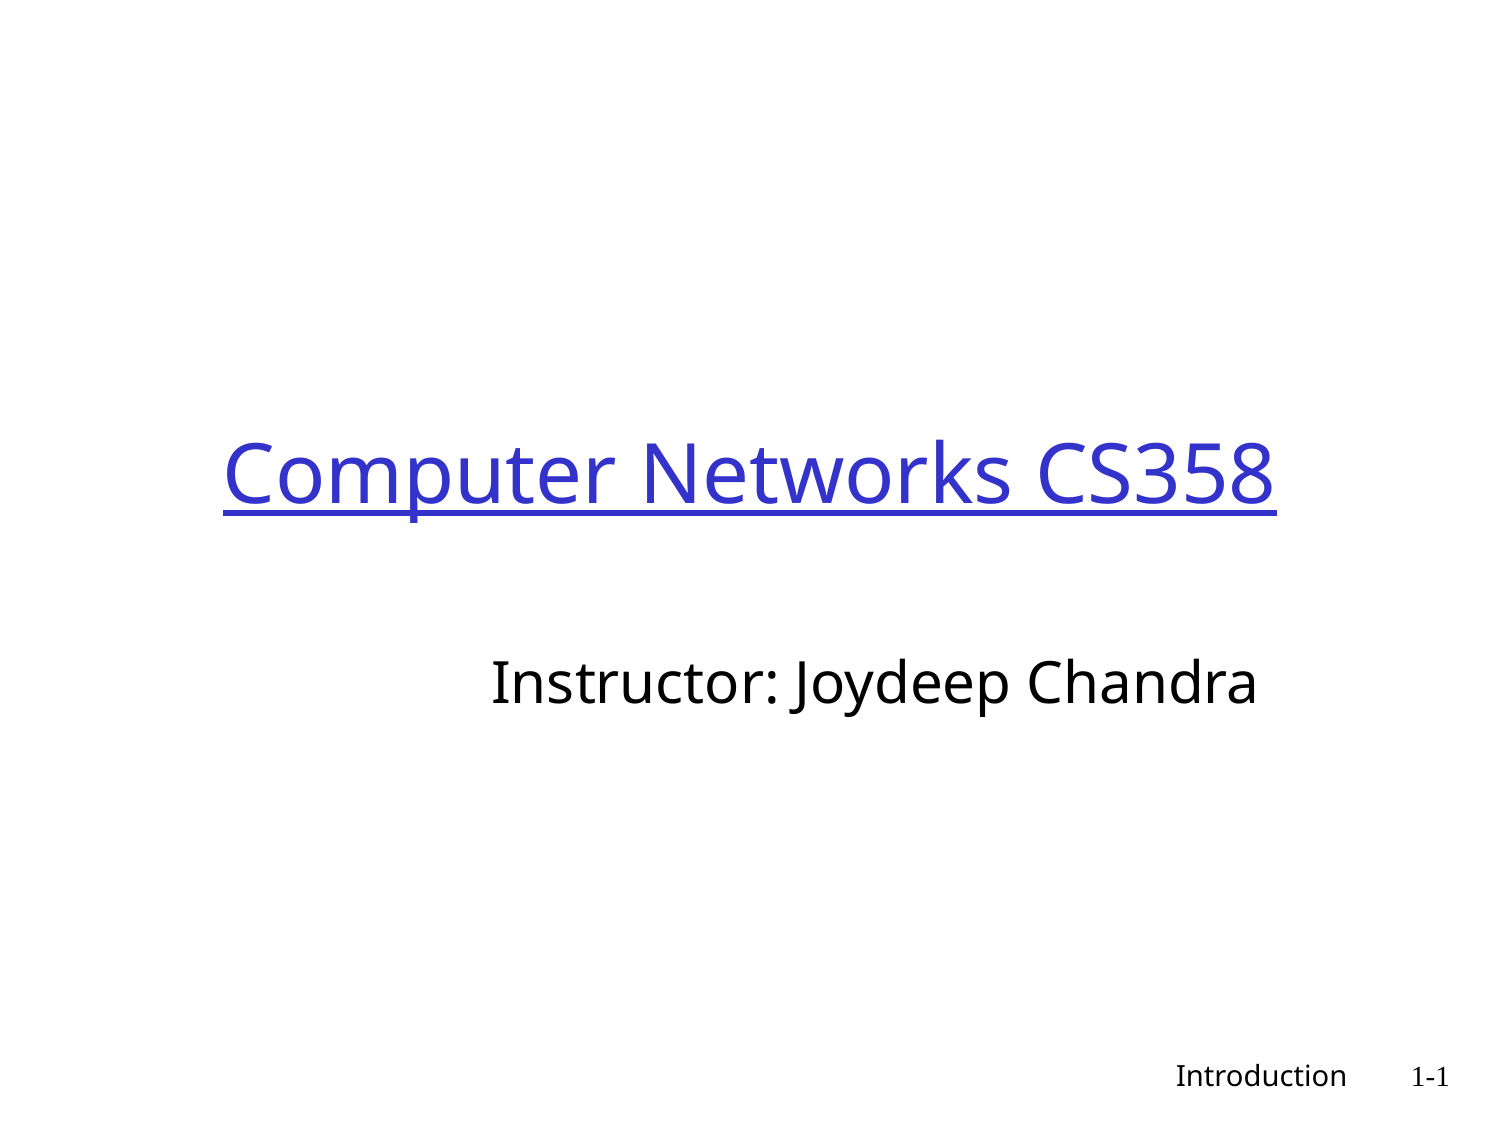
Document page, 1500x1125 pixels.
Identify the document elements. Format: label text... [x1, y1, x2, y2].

title Computer Networks CS358 [112, 349, 1388, 591]
footer Introduction [887, 1049, 1362, 1125]
subtitle Instructor: Joydeep Chandra [224, 637, 1276, 926]
slide_number 1-1 [1362, 1049, 1466, 1125]
